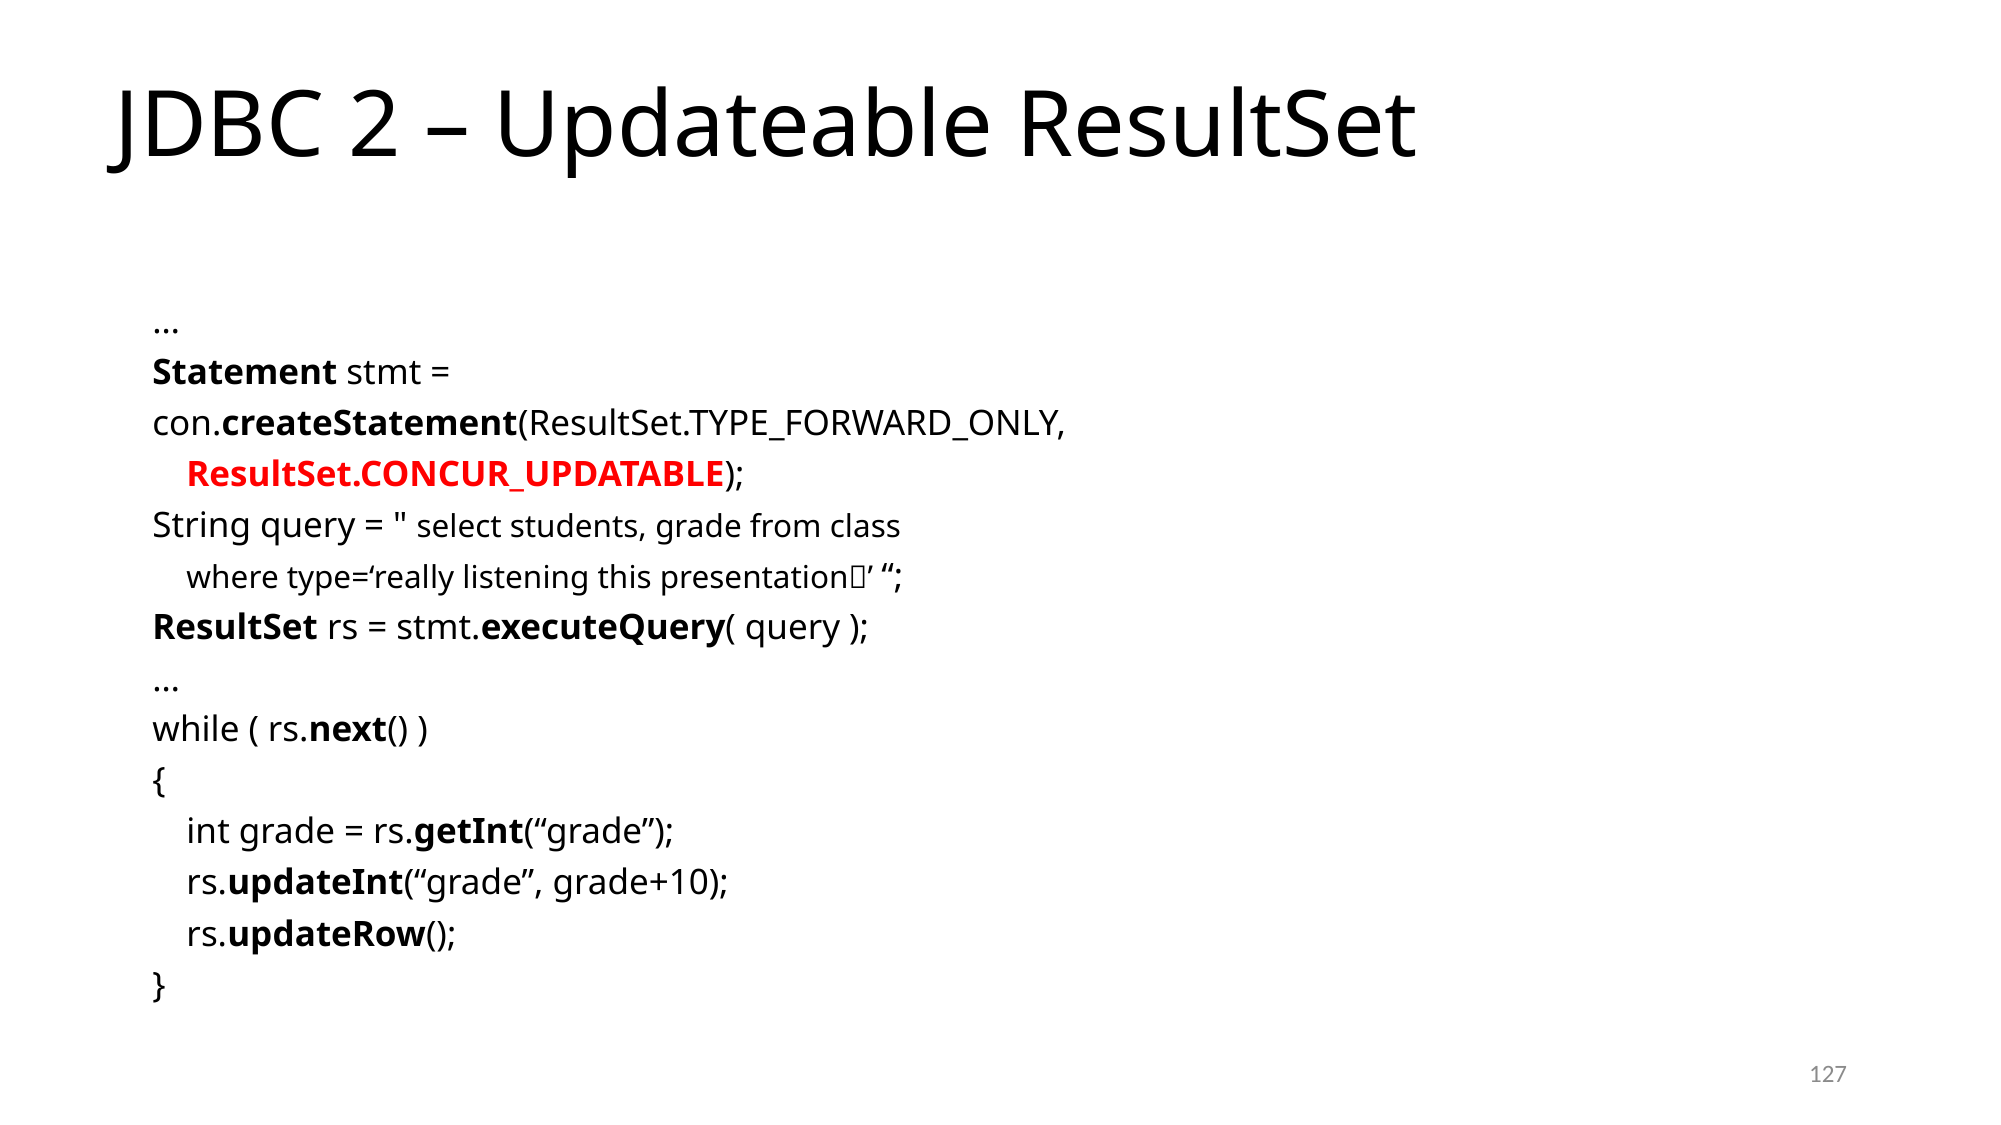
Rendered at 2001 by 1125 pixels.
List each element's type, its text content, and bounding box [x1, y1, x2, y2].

slide_number 127 [1412, 1042, 1863, 1103]
title JDBC 2 – Updateable ResultSet [99, 20, 1884, 233]
list … Statement stmt = con.createStatement(ResultSet.TYPE_FORWARD_ONLY, ResultSet.CONCUR_UPDATABLE); String query = " select students, grade from class where type=‘really listening this presentation’ “; ResultSet rs = stmt.executeQuery( query ); … while ( rs.next() ) { int grade = rs.getInt(“grade”); rs.updateInt(“grade”, grade+10); rs.updateRow(); } [137, 299, 1863, 1014]
